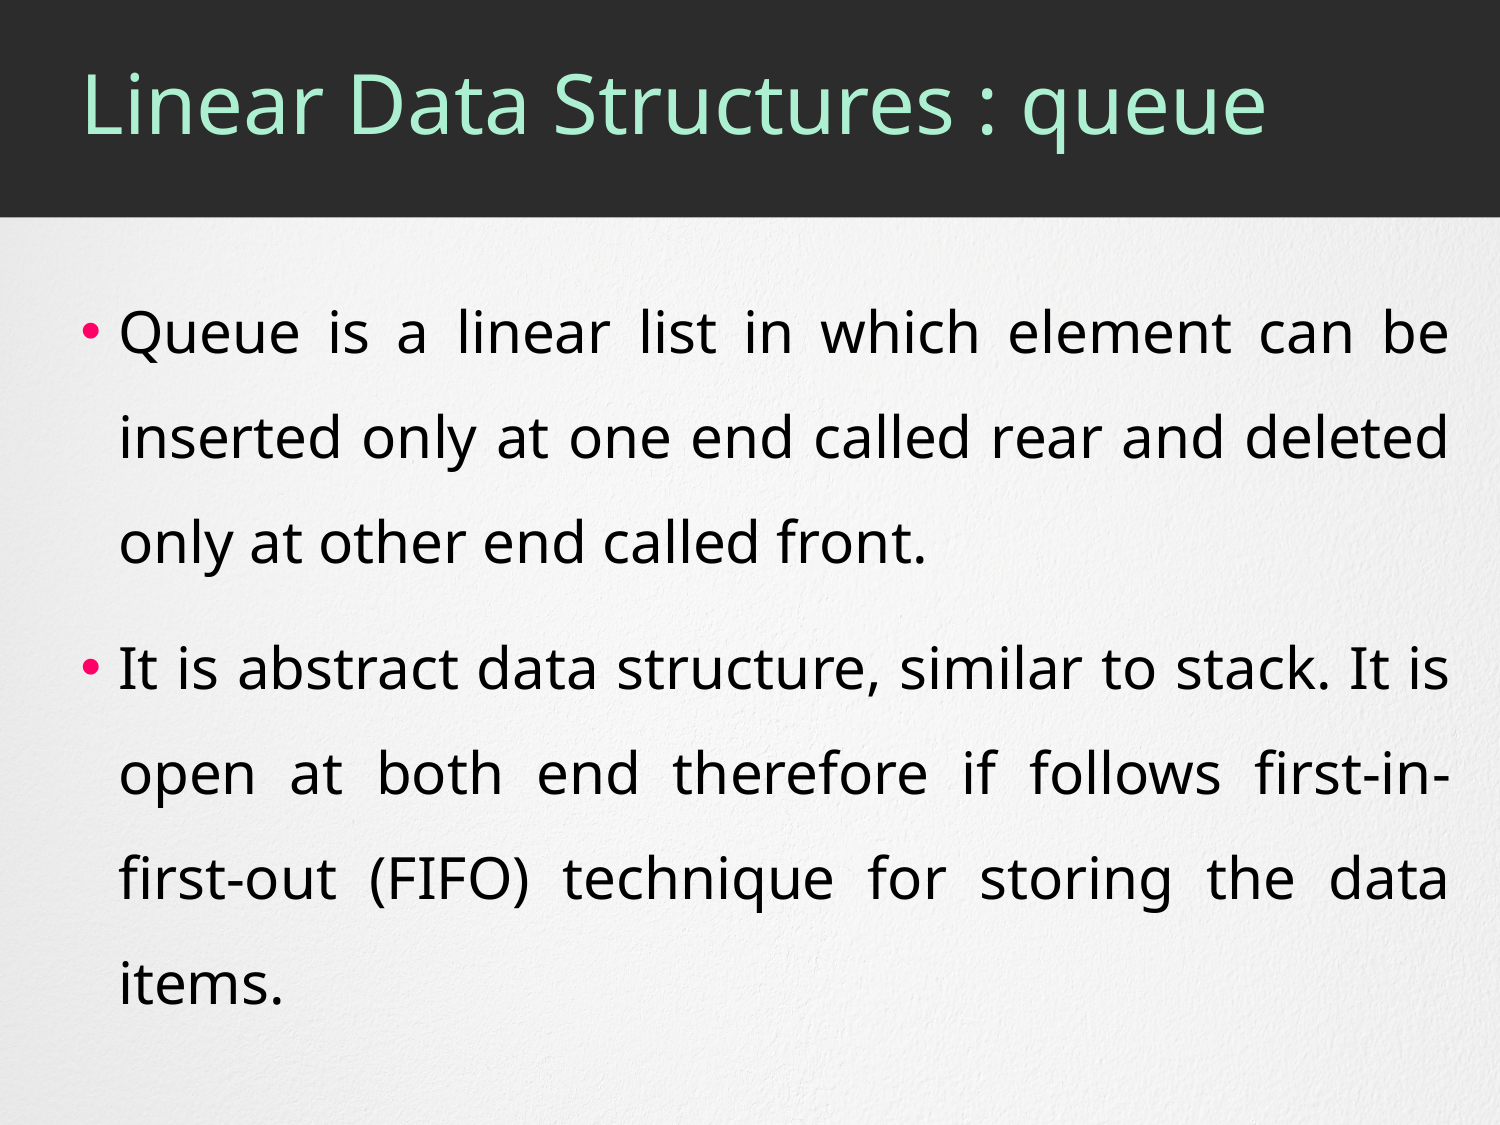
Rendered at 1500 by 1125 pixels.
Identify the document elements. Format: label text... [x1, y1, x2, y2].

title Linear Data Structures : queue [65, 0, 1500, 216]
list Queue is a linear list in which element can be inserted only at one end called rear and deleted only at other end called front. It is abstract data structure, similar to stack. It is open at both end therefore if follows first-in-first-out (FIFO) technique for storing the data items. [65, 253, 1466, 1094]
